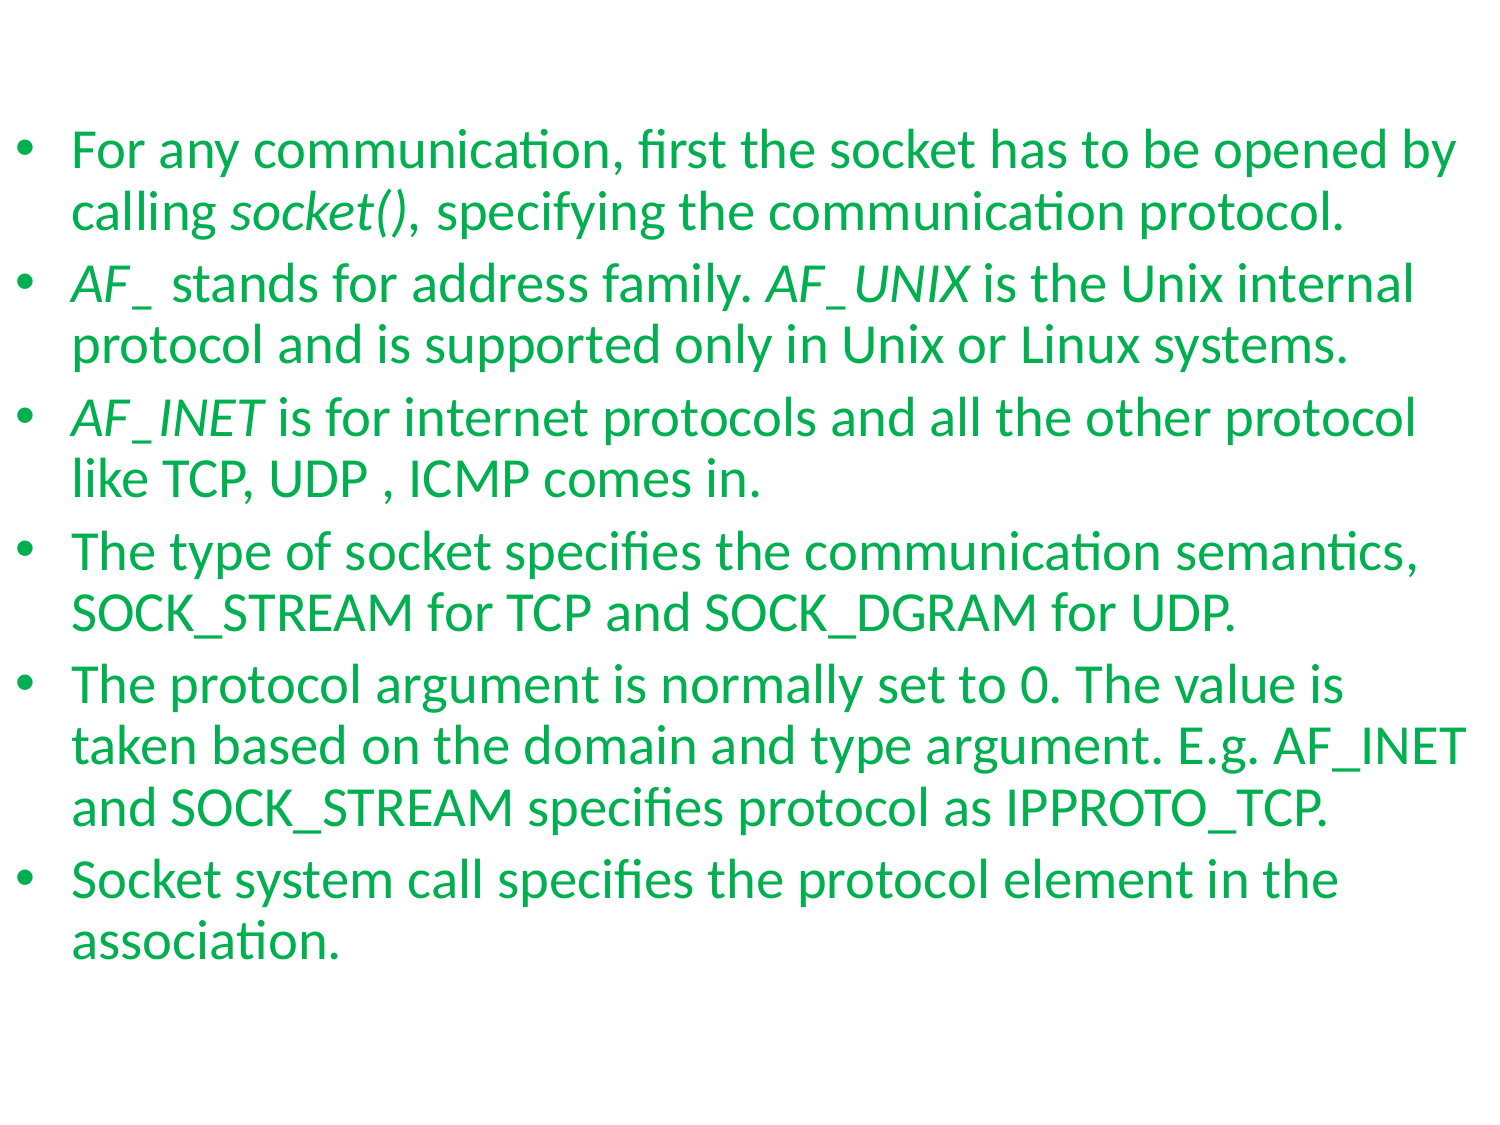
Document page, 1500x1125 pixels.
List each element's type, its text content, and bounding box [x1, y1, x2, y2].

list For any communication, first the socket has to be opened by calling socket(), specifying the communication protocol. AF_ stands for address family. AF_UNIX is the Unix internal protocol and is supported only in Unix or Linux systems. AF_INET is for internet protocols and all the other protocol like TCP, UDP , ICMP comes in. The type of socket specifies the communication semantics, SOCK_STREAM for TCP and SOCK_DGRAM for UDP. The protocol argument is normally set to 0. The value is taken based on the domain and type argument. E.g. AF_INET and SOCK_STREAM specifies protocol as IPPROTO_TCP. Socket system call specifies the protocol element in the association. [0, 112, 1500, 1125]
